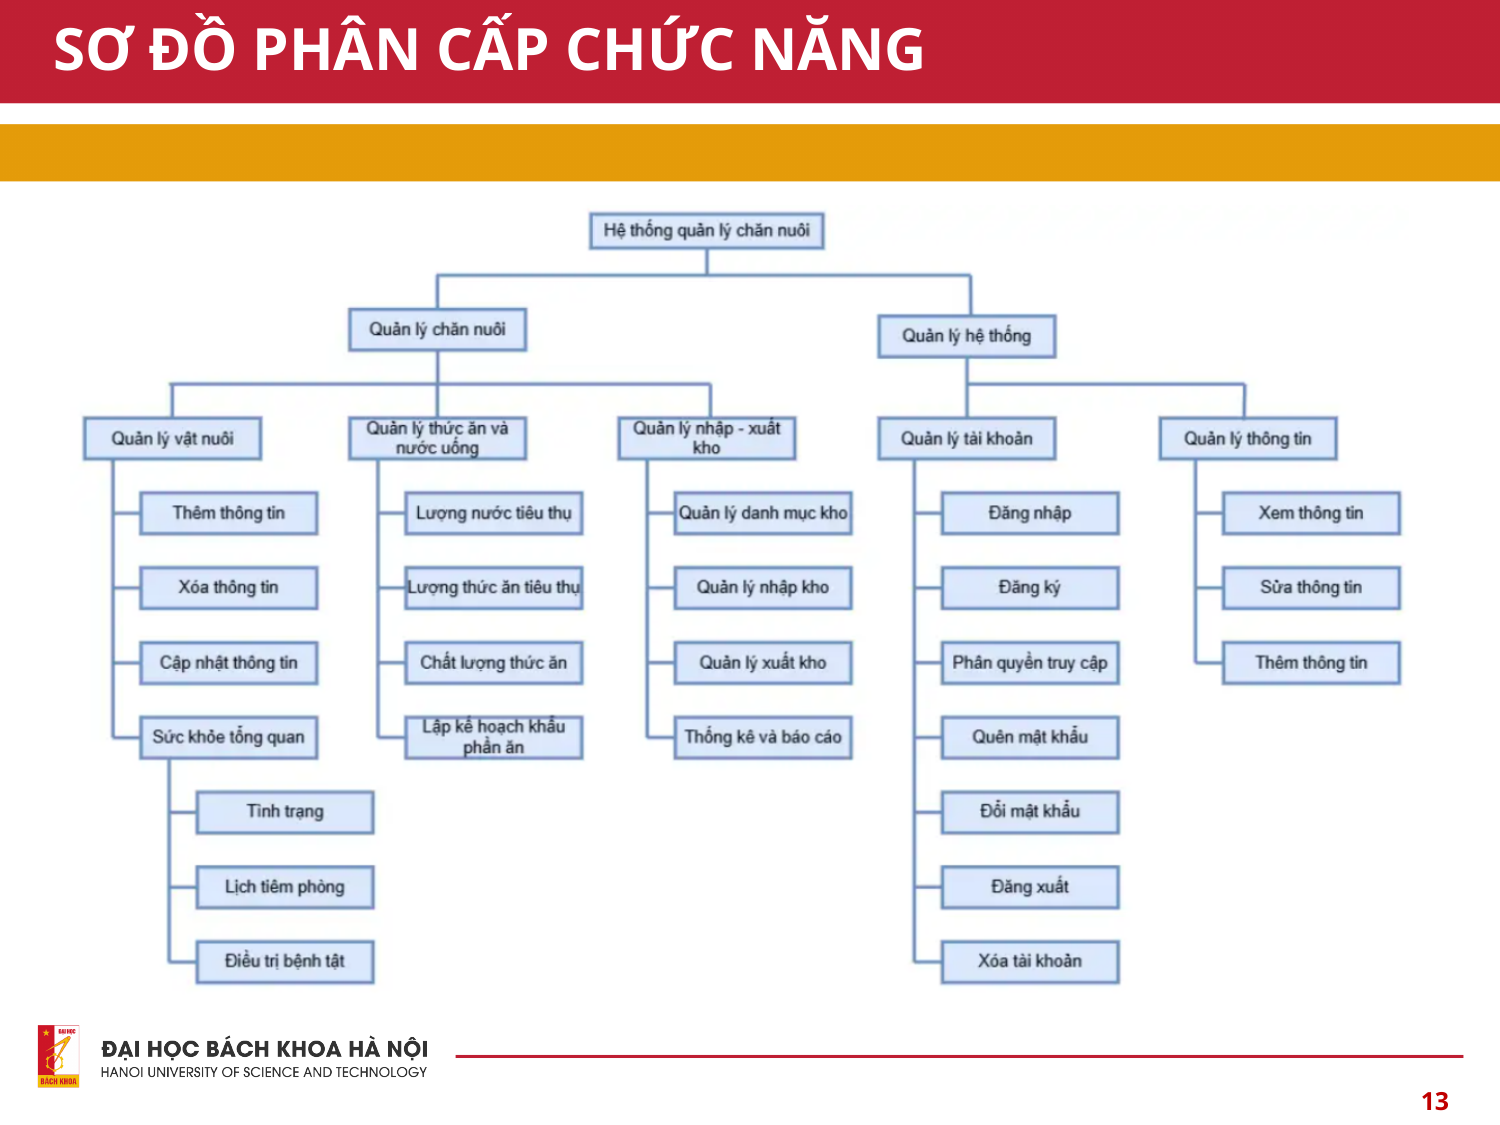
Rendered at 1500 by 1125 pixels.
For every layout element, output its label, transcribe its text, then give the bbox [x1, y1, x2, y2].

picture [0, 0, 1500, 1125]
slide_number 13 [1126, 1078, 1464, 1125]
title SƠ ĐỒ PHÂN CẤP CHỨC NĂNG [38, 12, 1462, 87]
